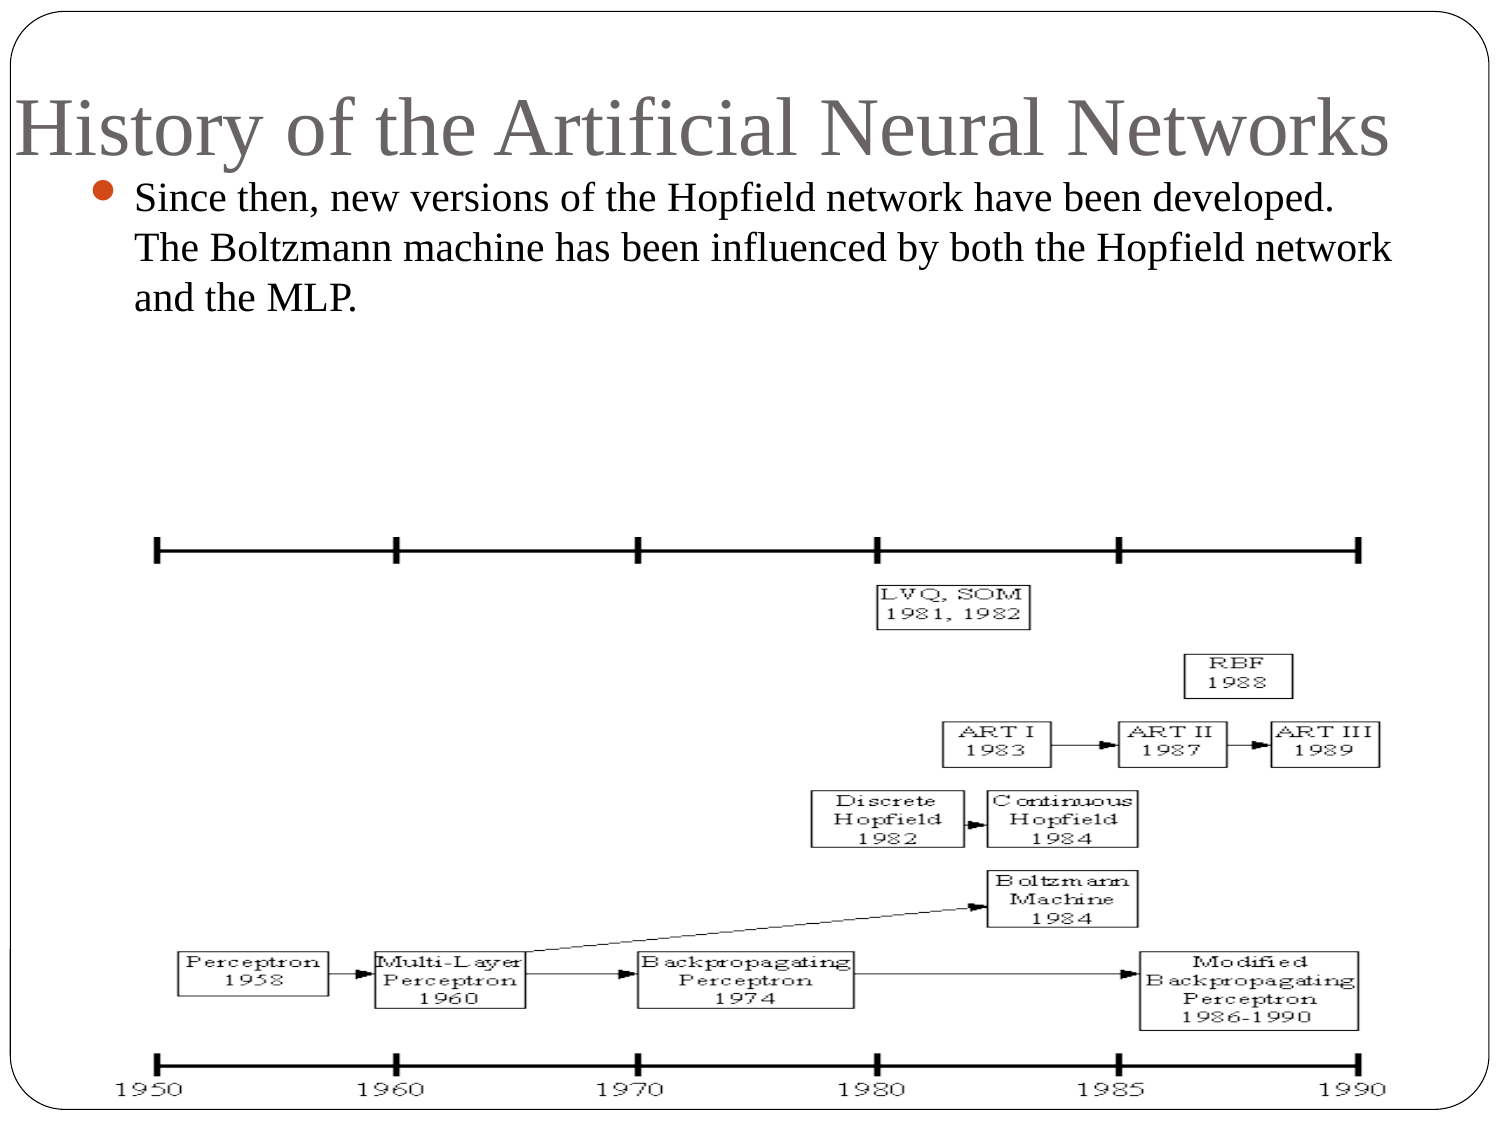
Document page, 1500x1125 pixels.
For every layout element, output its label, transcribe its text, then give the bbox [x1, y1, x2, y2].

picture [112, 537, 1401, 1101]
text_box Since then, new versions of the Hopfield network have been developed. The Boltzmann machine has been influenced by both the Hopfield network and the MLP. [74, 162, 1425, 328]
text_box History of the Artificial Neural Networks [0, 64, 1500, 188]
